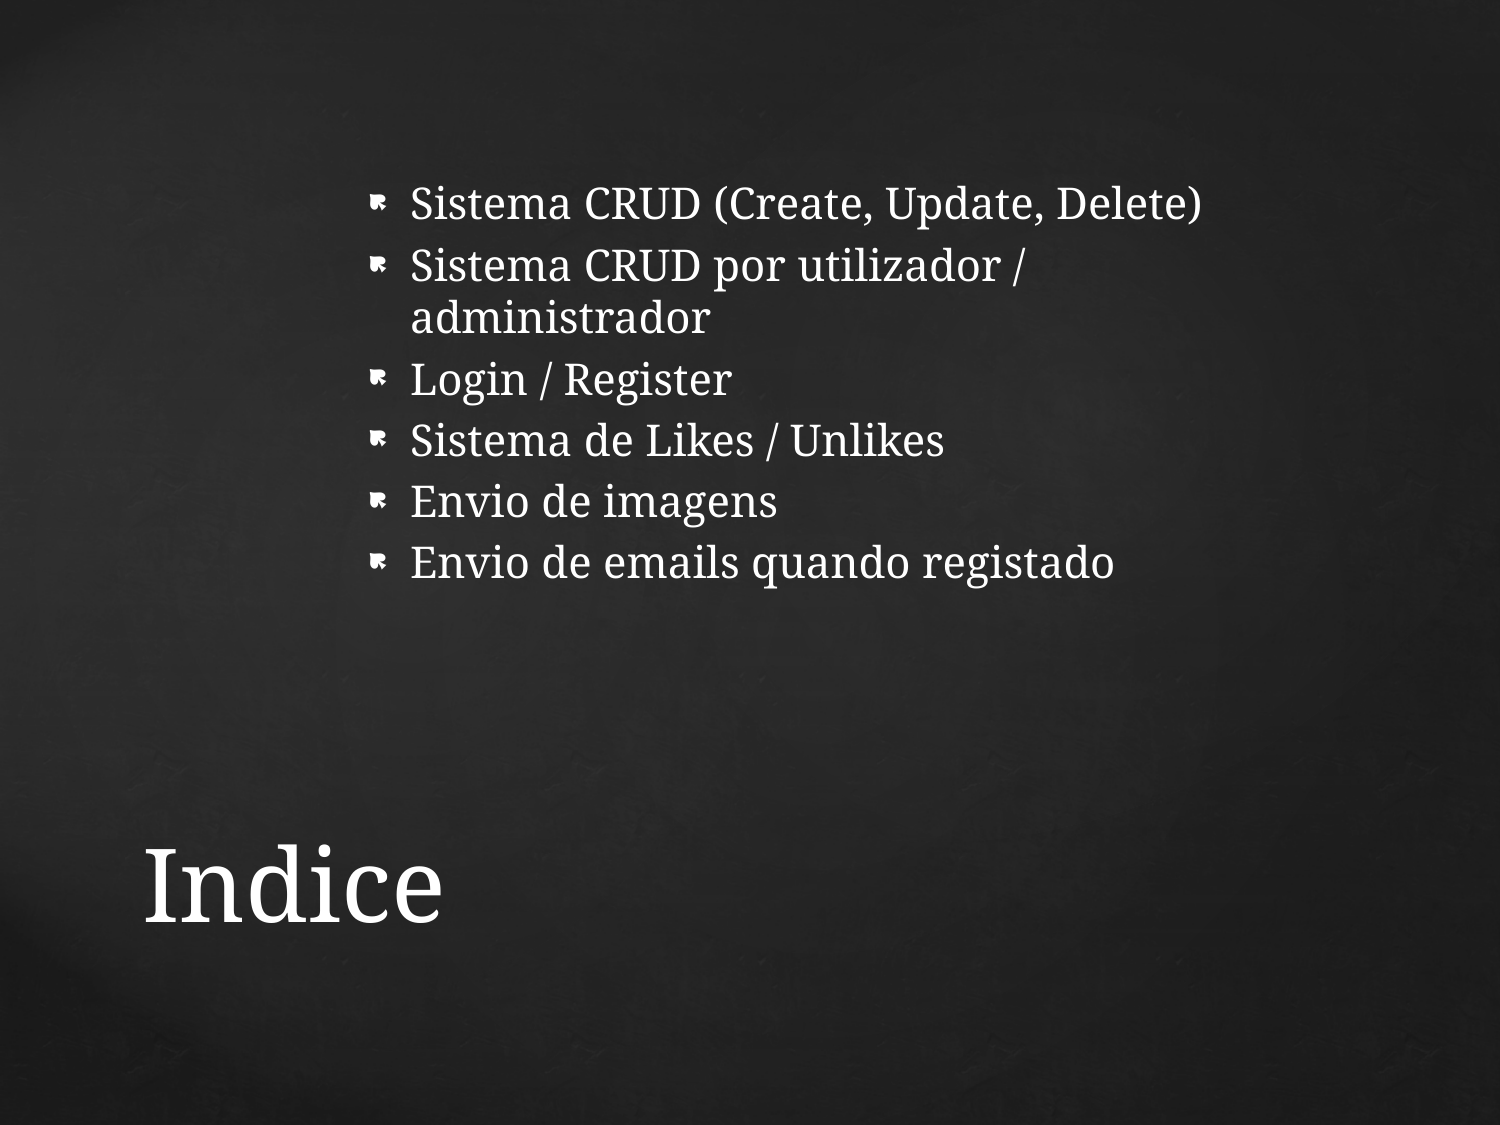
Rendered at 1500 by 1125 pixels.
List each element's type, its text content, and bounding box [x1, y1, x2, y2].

list Sistema CRUD (Create, Update, Delete) Sistema CRUD por utilizador / administrador Login / Register Sistema de Likes / Unlikes Envio de imagens Envio de emails quando registado [350, 112, 1350, 713]
title Indice [127, 800, 1365, 950]
